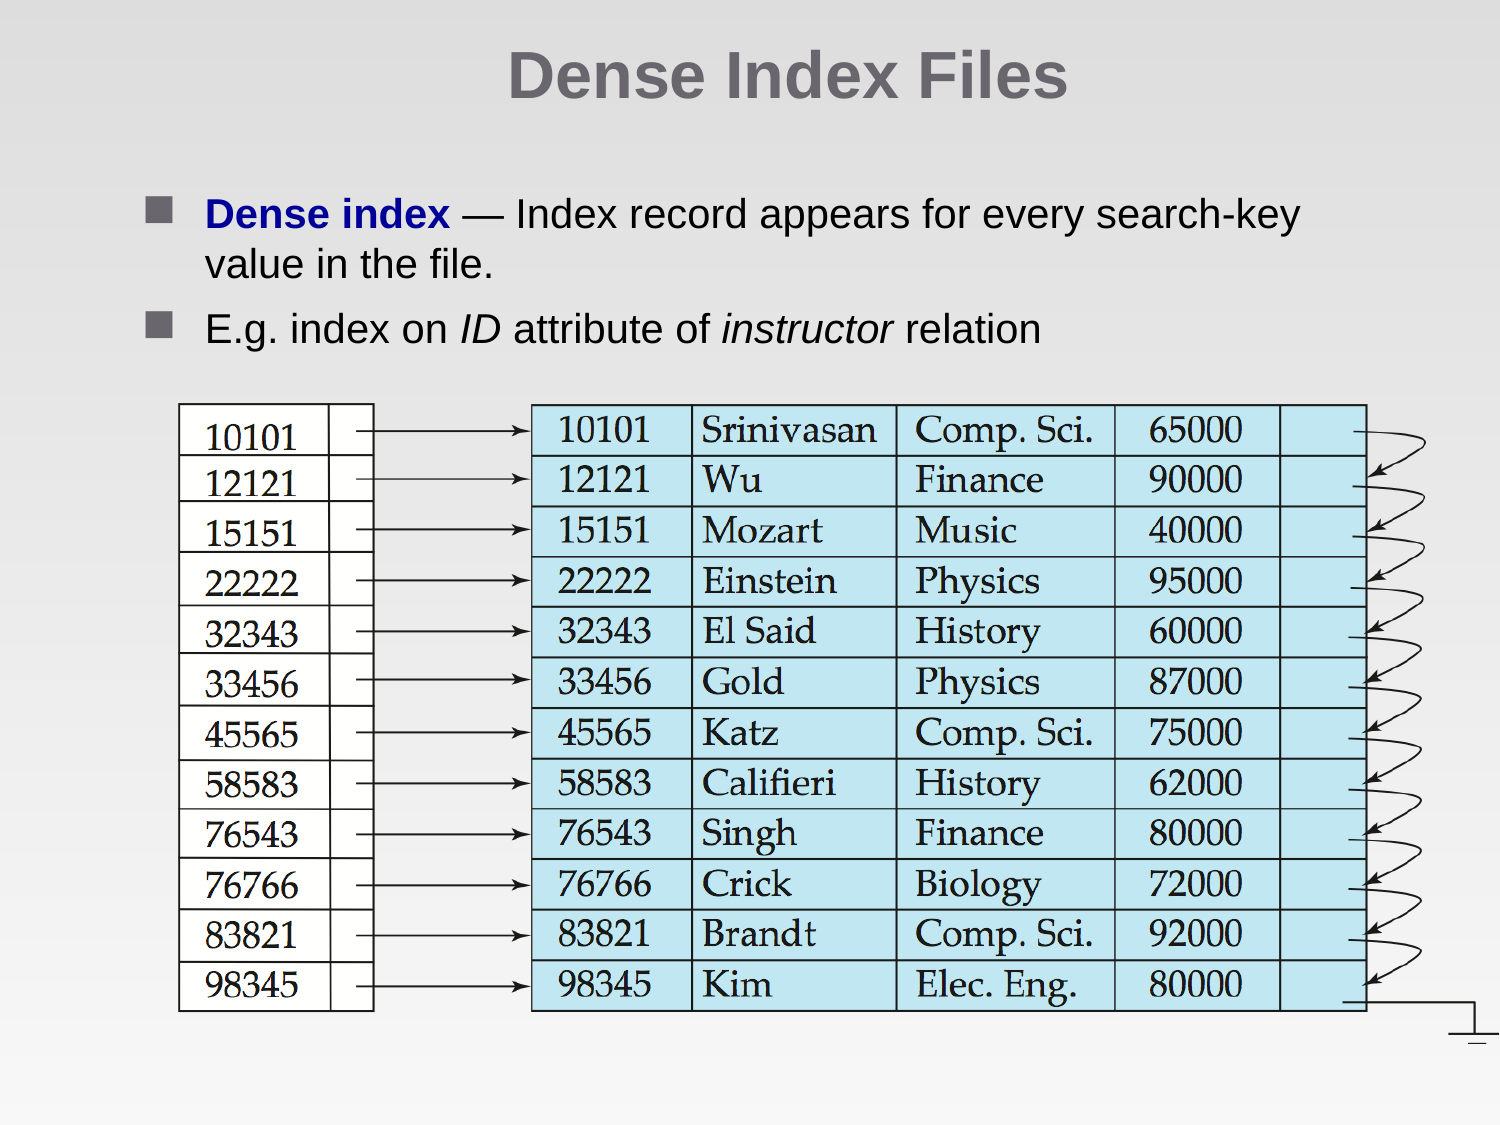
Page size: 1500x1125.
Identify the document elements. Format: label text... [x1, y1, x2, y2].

title Dense Index Files [125, 18, 1452, 120]
picture [178, 400, 1500, 1044]
list Dense index — Index record appears for every search-key value in the file. E.g. index on ID attribute of instructor relation [133, 179, 1391, 371]
